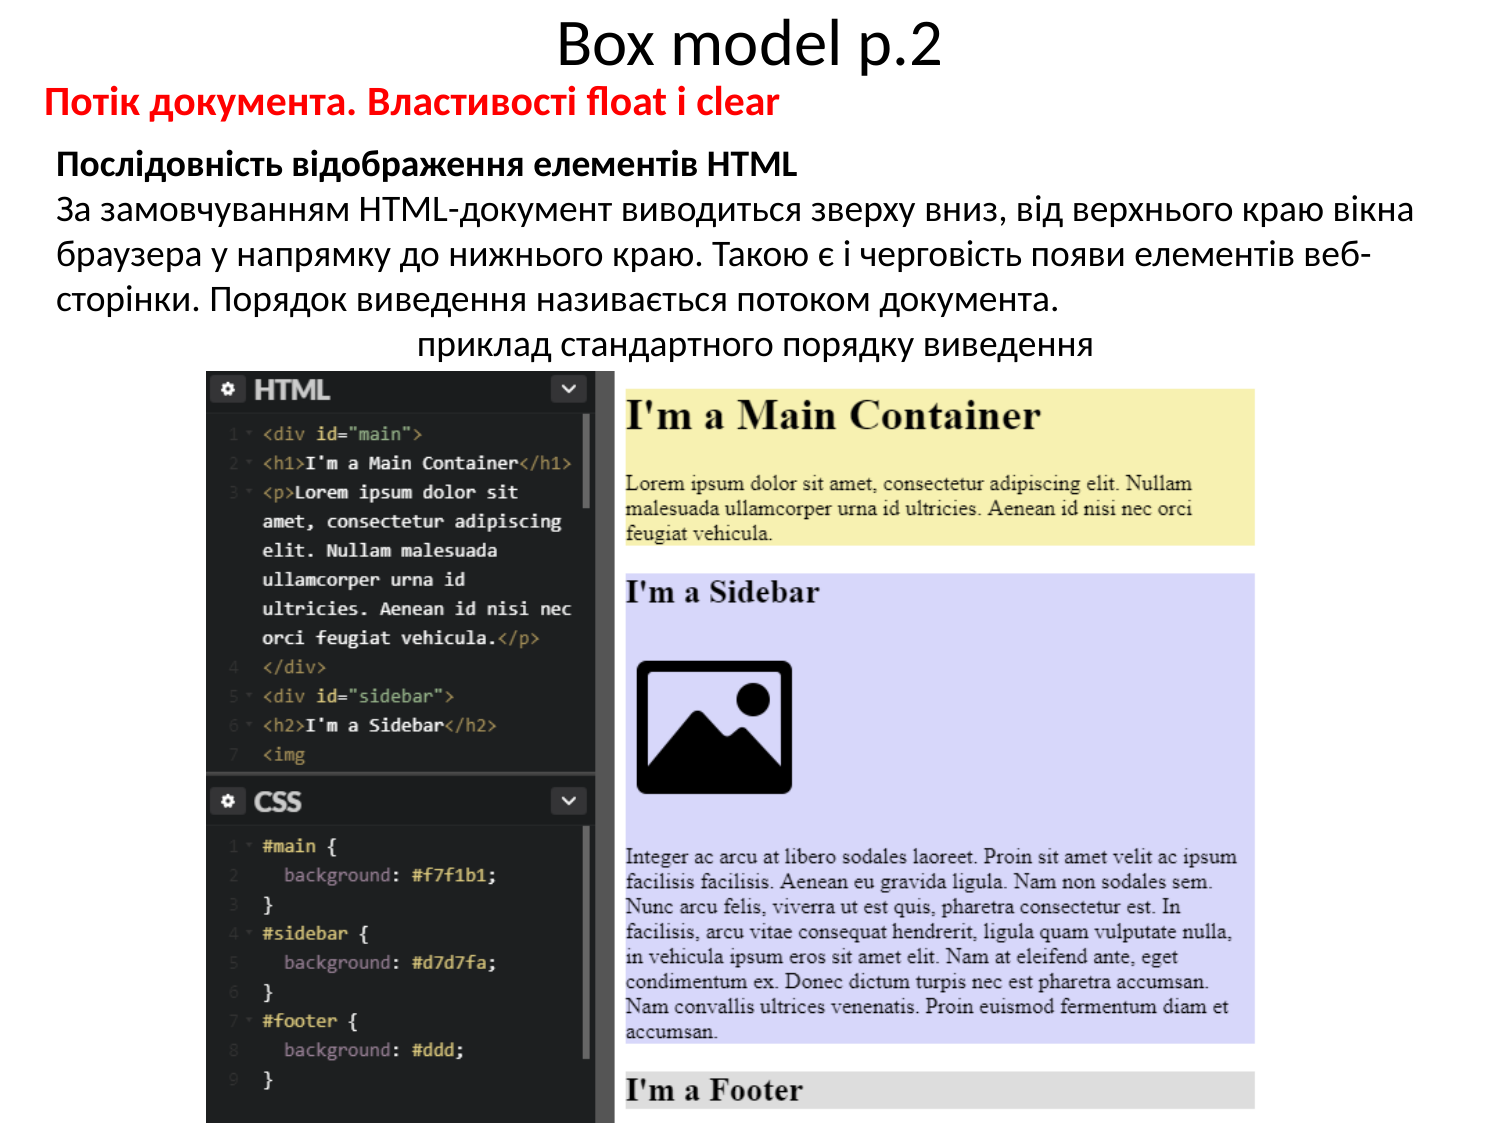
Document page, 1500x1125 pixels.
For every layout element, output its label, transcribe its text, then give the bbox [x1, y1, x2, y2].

text_box Потік документа. Властивості float і clear [29, 66, 1471, 132]
title Box model p.2 [0, 0, 1500, 79]
picture [206, 371, 1263, 1123]
text_box Послідовність відображення елементів HTML За замовчуванням HTML-документ виводиться зверху вниз, від верхнього краю вікна браузера у напрямку до нижнього краю. Такою є і черговість появи елементів веб-сторінки. Порядок виведення називається потоком документа. приклад стандартного порядку виведення [41, 131, 1471, 372]
